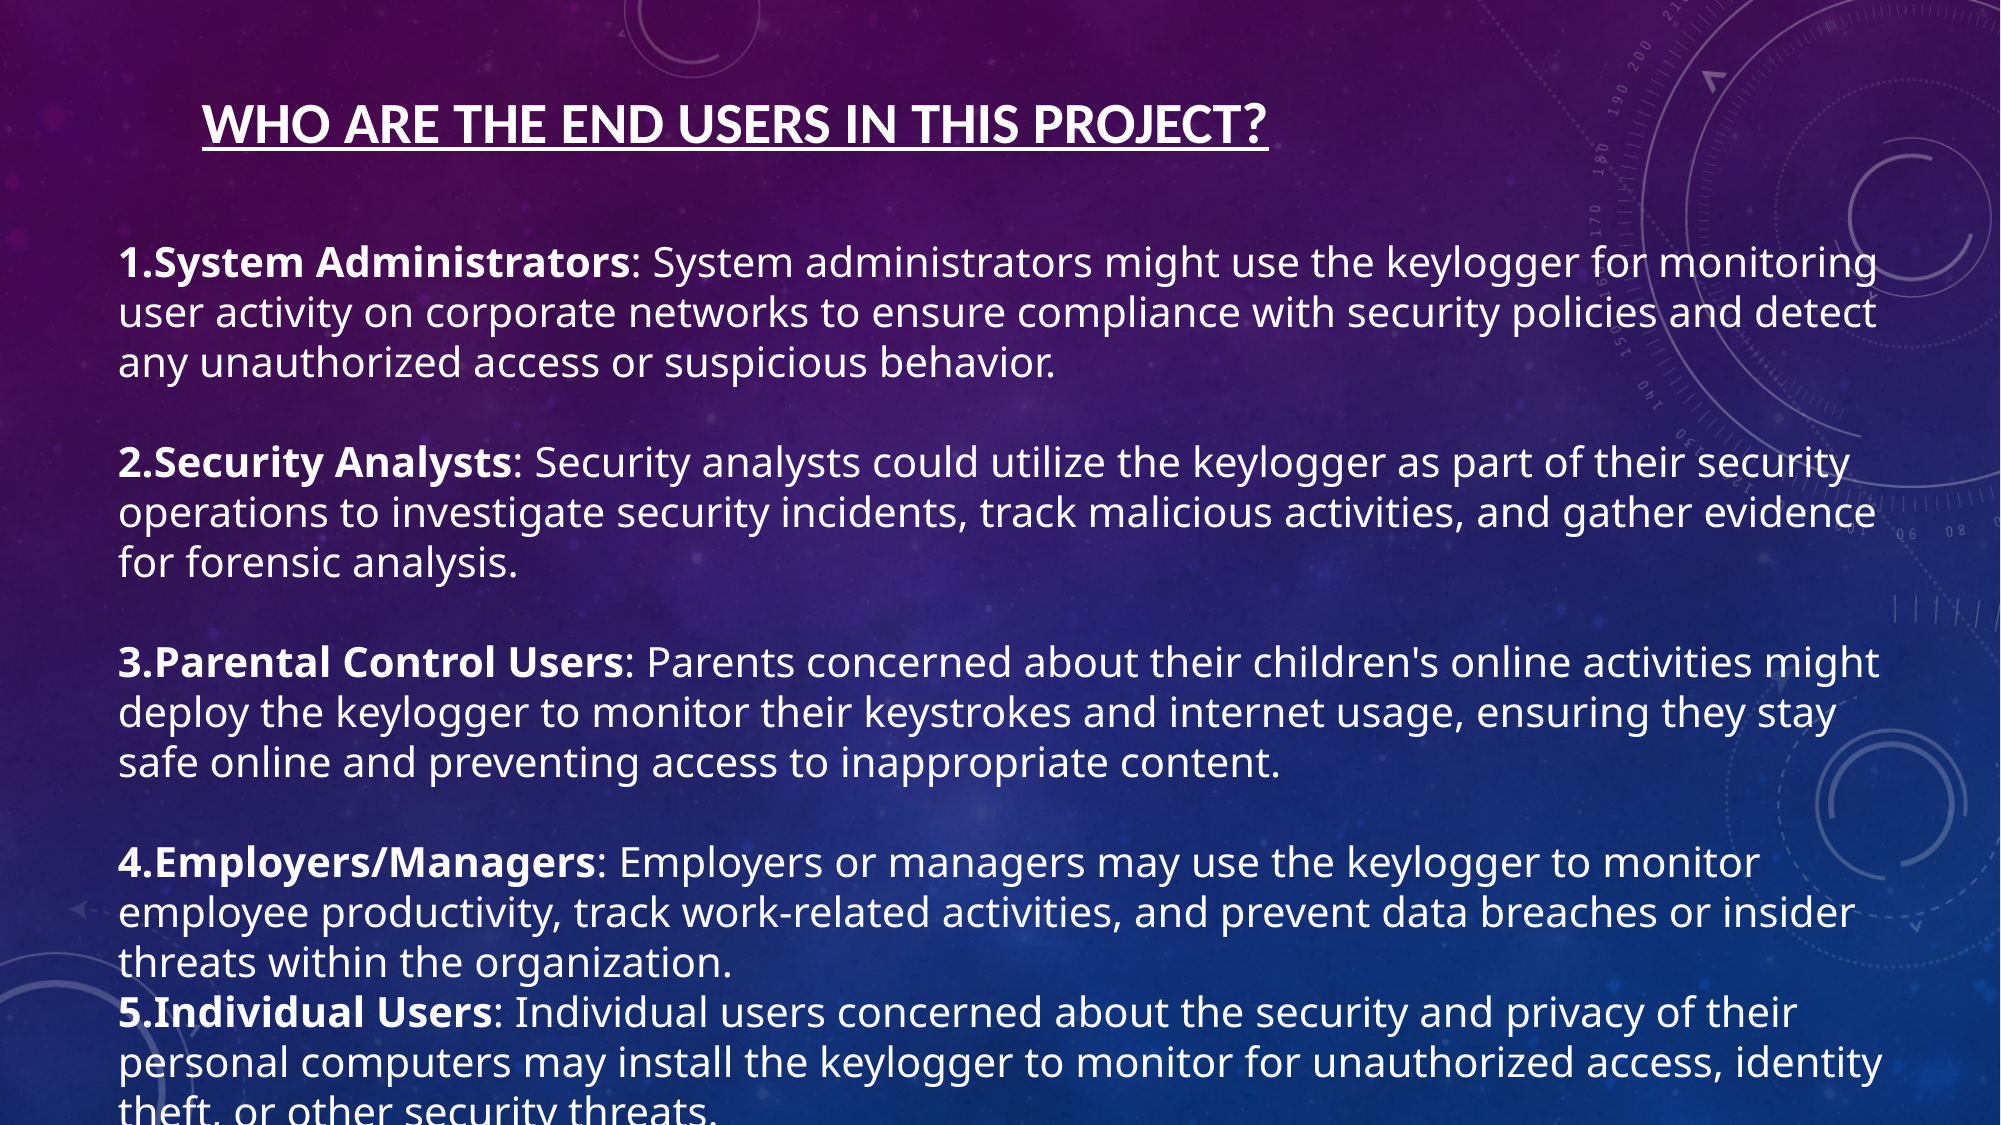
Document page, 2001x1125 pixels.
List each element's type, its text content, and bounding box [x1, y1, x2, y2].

picture [0, 0, 2001, 1125]
text_box WHO ARE THE END USERS IN THIS PROJECT? [186, 77, 1284, 163]
text_box System Administrators: System administrators might use the keylogger for monitoring user activity on corporate networks to ensure compliance with security policies and detect any unauthorized access or suspicious behavior. Security Analysts: Security analysts could utilize the keylogger as part of their security operations to investigate security incidents, track malicious activities, and gather evidence for forensic analysis. Parental Control Users: Parents concerned about their children's online activities might deploy the keylogger to monitor their keystrokes and internet usage, ensuring they stay safe online and preventing access to inappropriate content. Employers/Managers: Employers or managers may use the keylogger to monitor employee productivity, track work-related activities, and prevent data breaches or insider threats within the organization. Individual Users: Individual users concerned about the security and privacy of their personal computers may install the keylogger to monitor for unauthorized access, identity theft, or other security threats. [103, 228, 1940, 1125]
